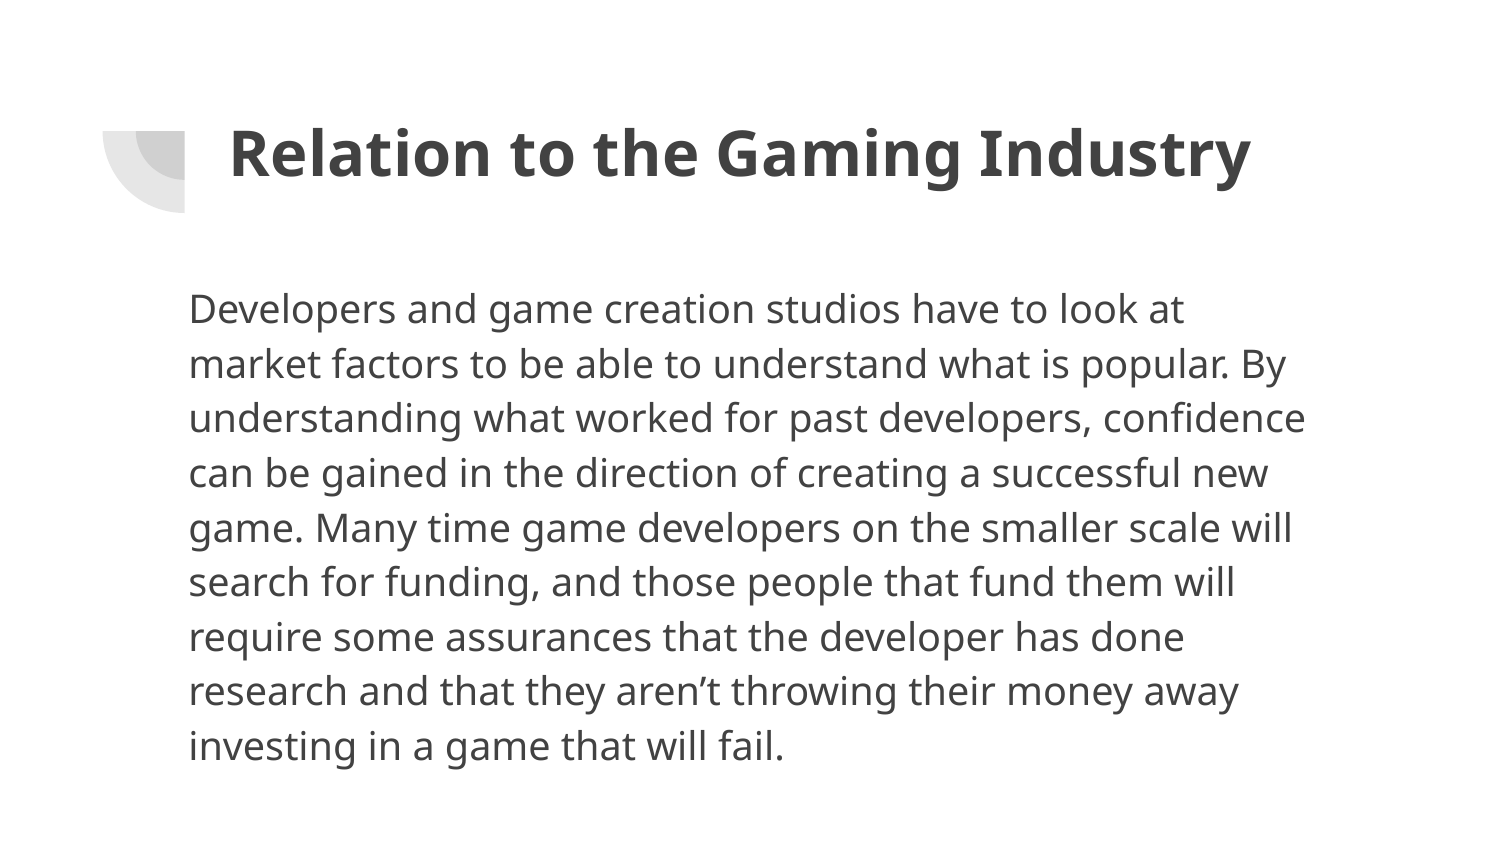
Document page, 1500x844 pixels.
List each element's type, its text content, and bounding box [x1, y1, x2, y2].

title Relation to the Gaming Industry [213, 98, 1368, 263]
list Developers and game creation studios have to look at market factors to be able to understand what is popular. By understanding what worked for past developers, confidence can be gained in the direction of creating a successful new game. Many time game developers on the smaller scale will search for funding, and those people that fund them will require some assurances that the developer has done research and that they aren’t throwing their money away investing in a game that will fail. [173, 262, 1327, 777]
